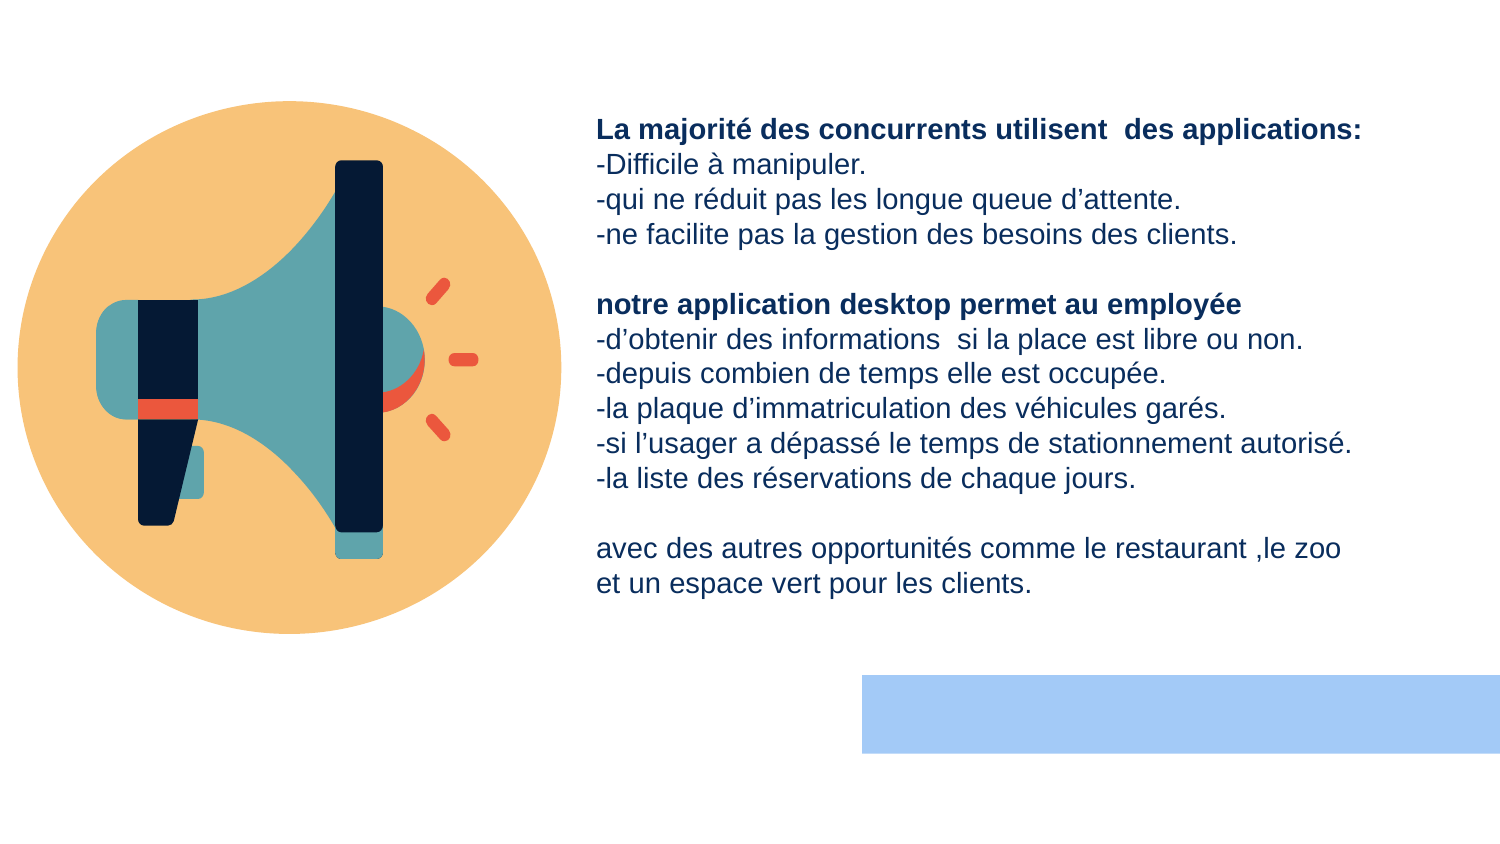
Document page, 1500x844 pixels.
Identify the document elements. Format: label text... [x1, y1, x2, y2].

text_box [95, 160, 481, 560]
text_box La majorité des concurrents utilisent des applications: -Difficile à manipuler. -qui ne réduit pas les longue queue d’attente. -ne facilite pas la gestion des besoins des clients. notre application desktop permet au employée -d’obtenir des informations si la place est libre ou non. -depuis combien de temps elle est occupée. -la plaque d’immatriculation des véhicules garés. -si l’usager a dépassé le temps de stationnement autorisé. -la liste des réservations de chaque jours. avec des autres opportunités comme le restaurant ,le zoo et un espace vert pour les clients. [581, 102, 1380, 607]
text_box [17, 186, 90, 549]
text_box [121, 101, 458, 158]
text_box [109, 567, 470, 634]
text_box [486, 183, 562, 552]
